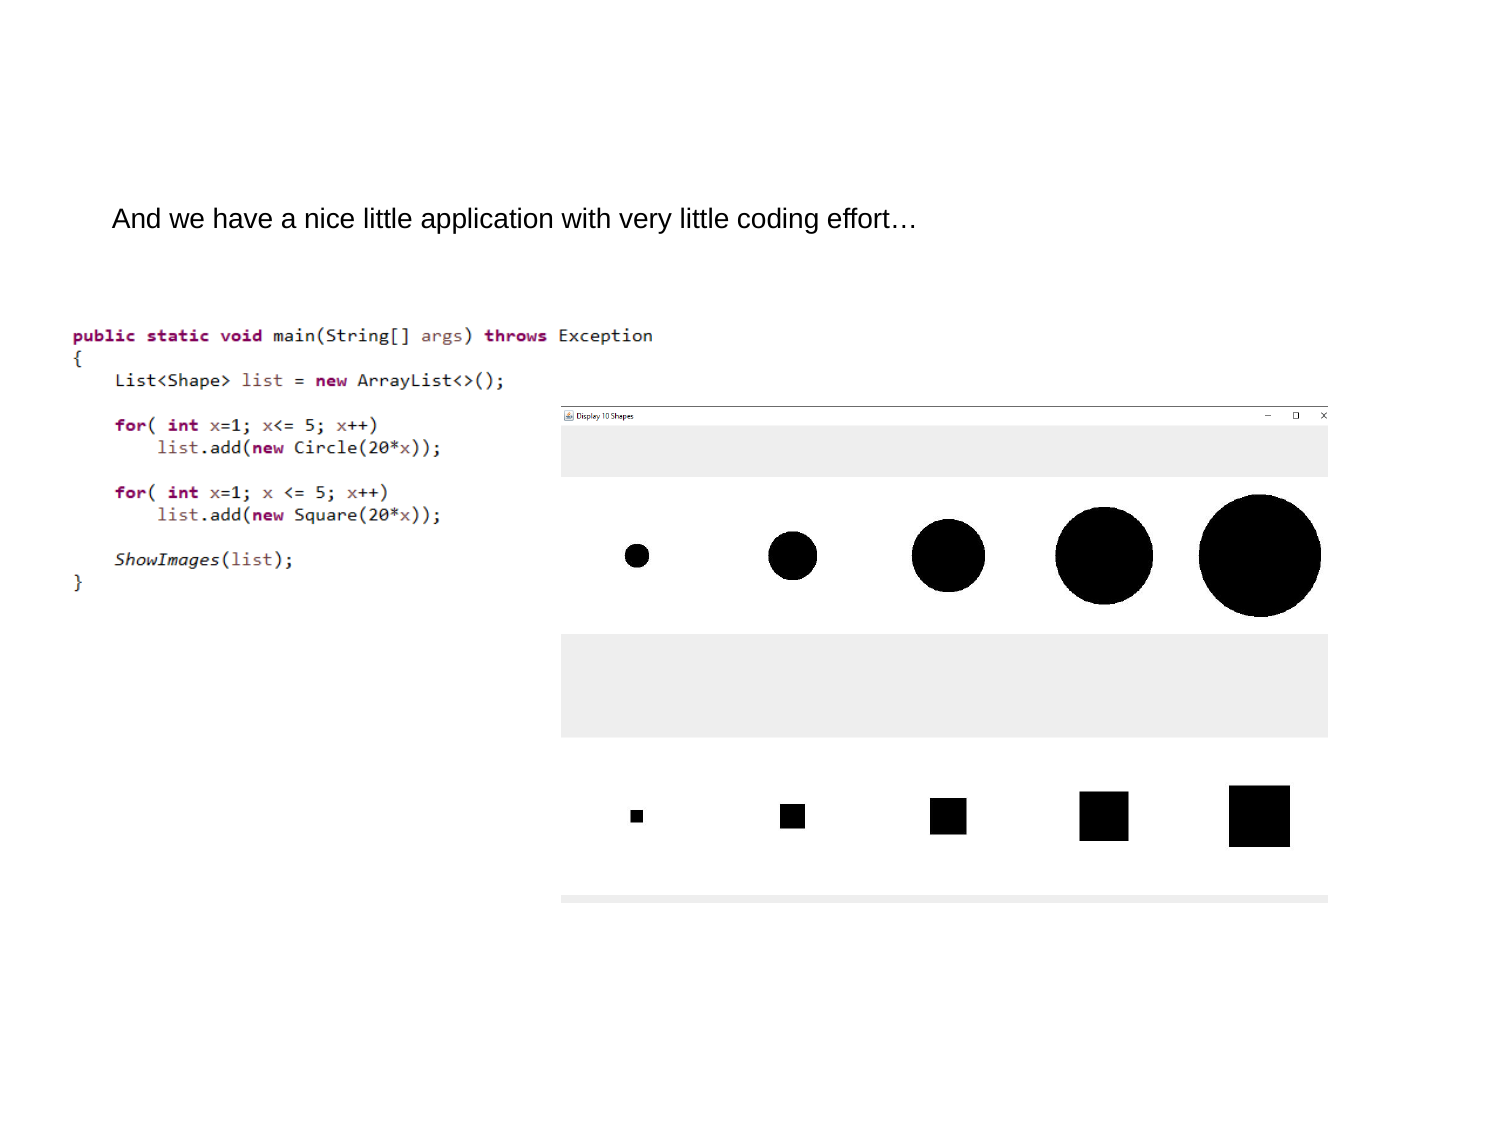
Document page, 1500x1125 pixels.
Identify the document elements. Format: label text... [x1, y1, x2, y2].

text_box And we have a nice little application with very little coding effort… [97, 192, 934, 242]
picture [54, 306, 1328, 903]
